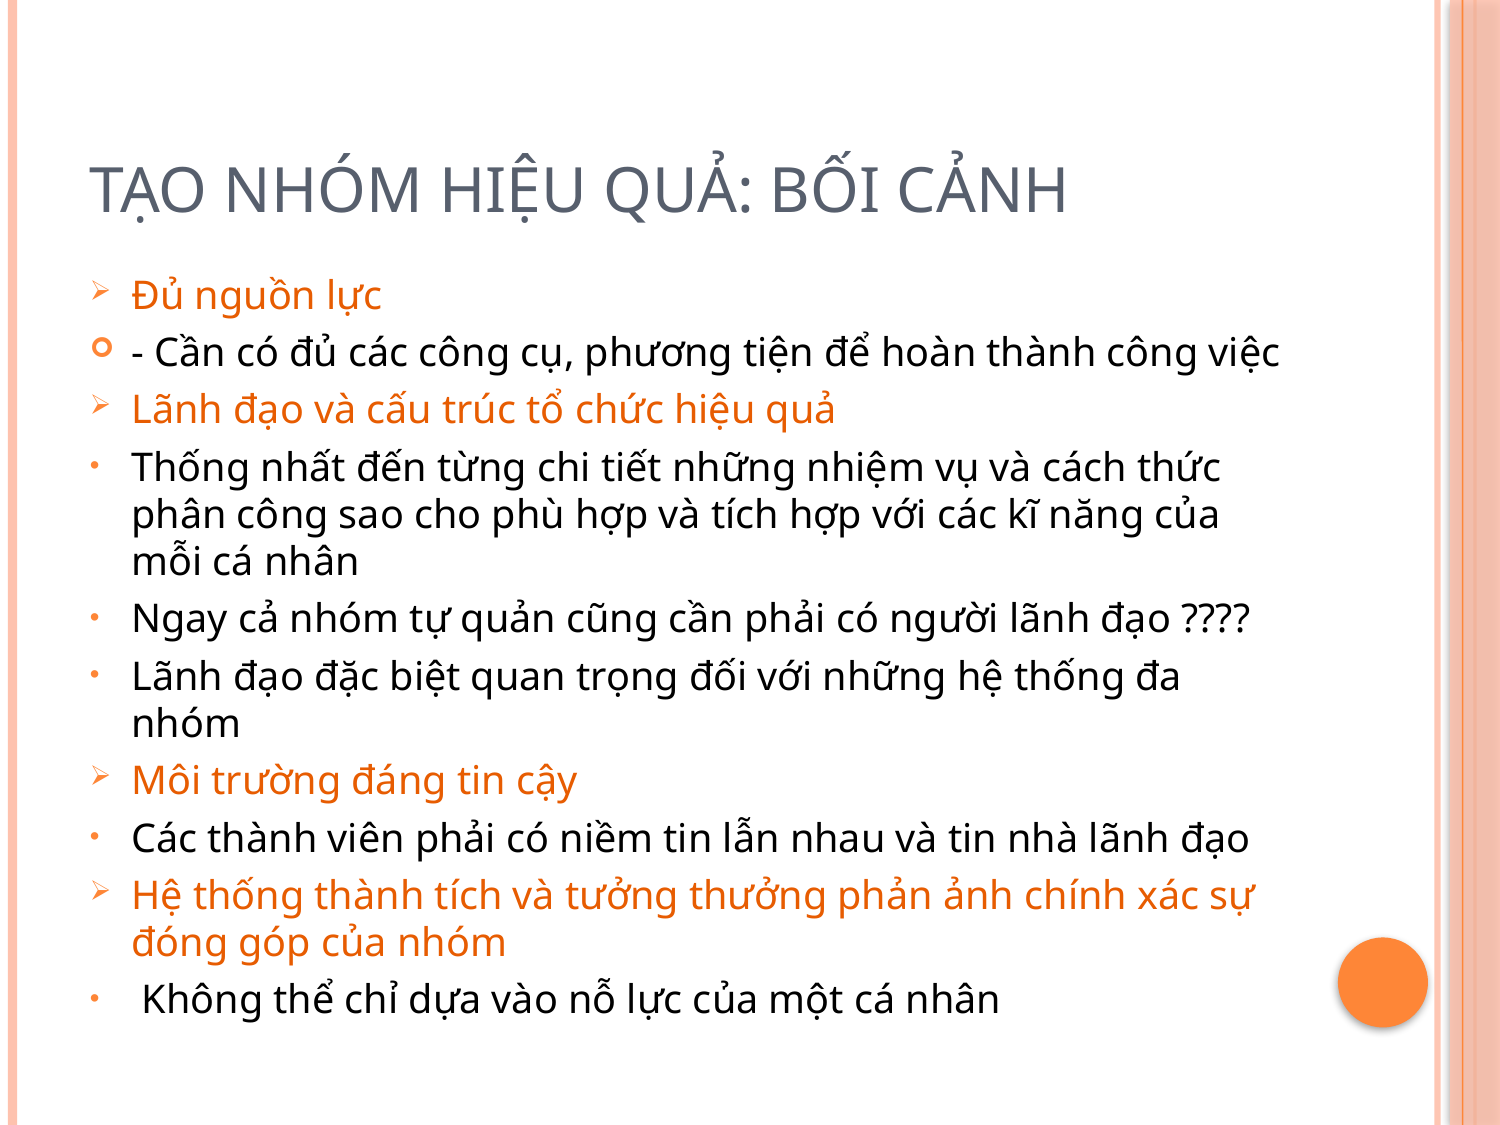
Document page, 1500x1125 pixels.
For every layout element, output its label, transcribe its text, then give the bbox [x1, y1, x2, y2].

title Tạo nhóm hiệu quả: bối cảnh [75, 45, 1300, 233]
list Đủ nguồn lực - Cần có đủ các công cụ, phương tiện để hoàn thành công việc Lãnh đạo và cấu trúc tổ chức hiệu quả Thống nhất đến từng chi tiết những nhiệm vụ và cách thức phân công sao cho phù hợp và tích hợp với các kĩ năng của mỗi cá nhân Ngay cả nhóm tự quản cũng cần phải có người lãnh đạo ???? Lãnh đạo đặc biệt quan trọng đối với những hệ thống đa nhóm Môi trường đáng tin cậy Các thành viên phải có niềm tin lẫn nhau và tin nhà lãnh đạo Hệ thống thành tích và tưởng thưởng phản ảnh chính xác sự đóng góp của nhóm Không thể chỉ dựa vào nỗ lực của một cá nhân [75, 262, 1300, 1062]
